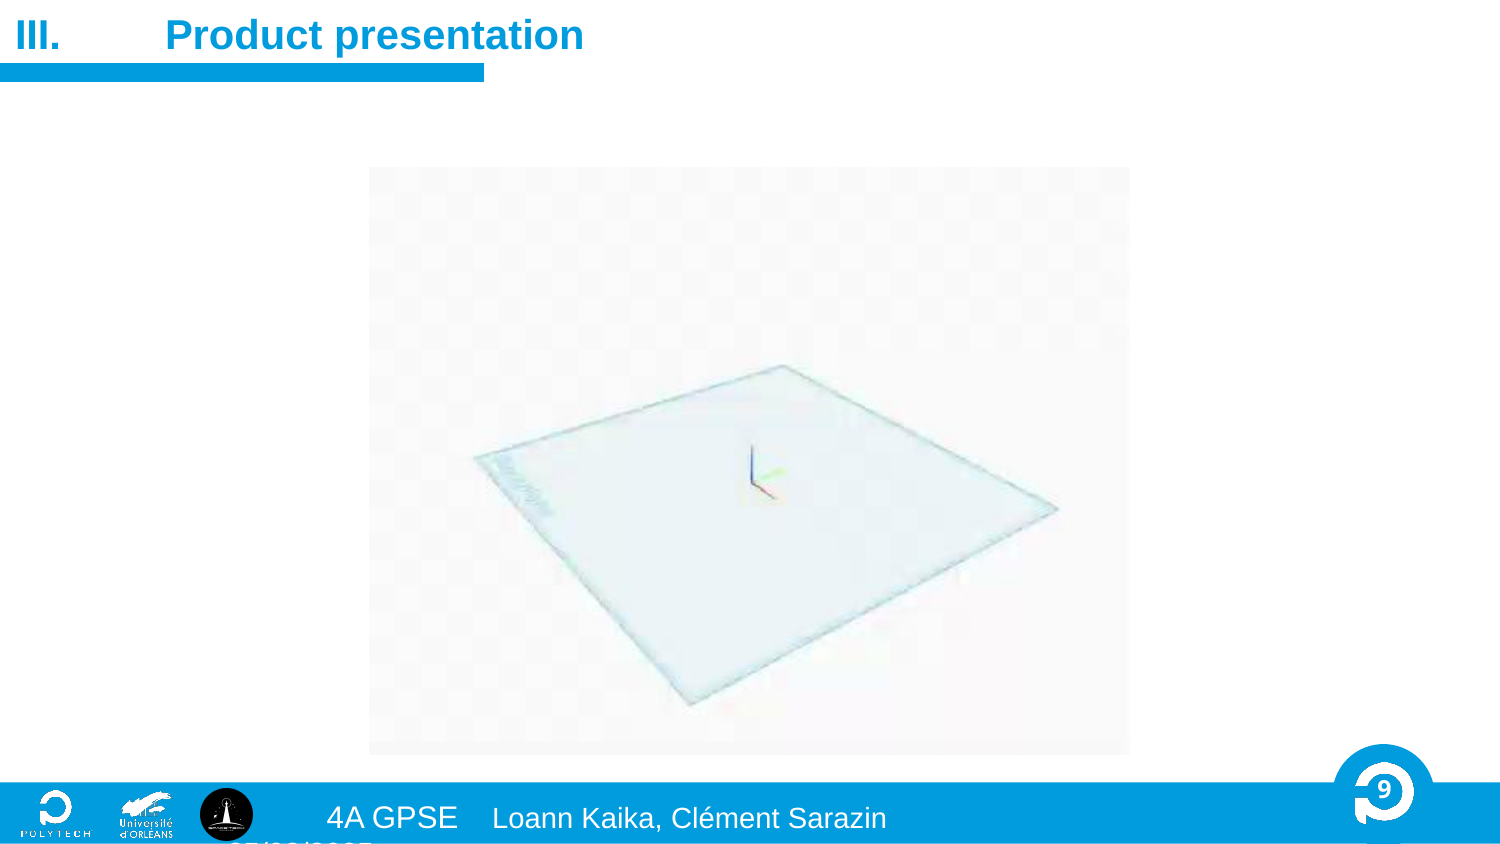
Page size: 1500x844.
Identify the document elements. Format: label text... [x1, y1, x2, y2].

picture [1356, 763, 1413, 823]
title III. Product presentation [0, 0, 1417, 87]
picture [201, 789, 252, 840]
picture [122, 793, 170, 816]
picture [369, 167, 1131, 755]
picture [41, 791, 71, 824]
